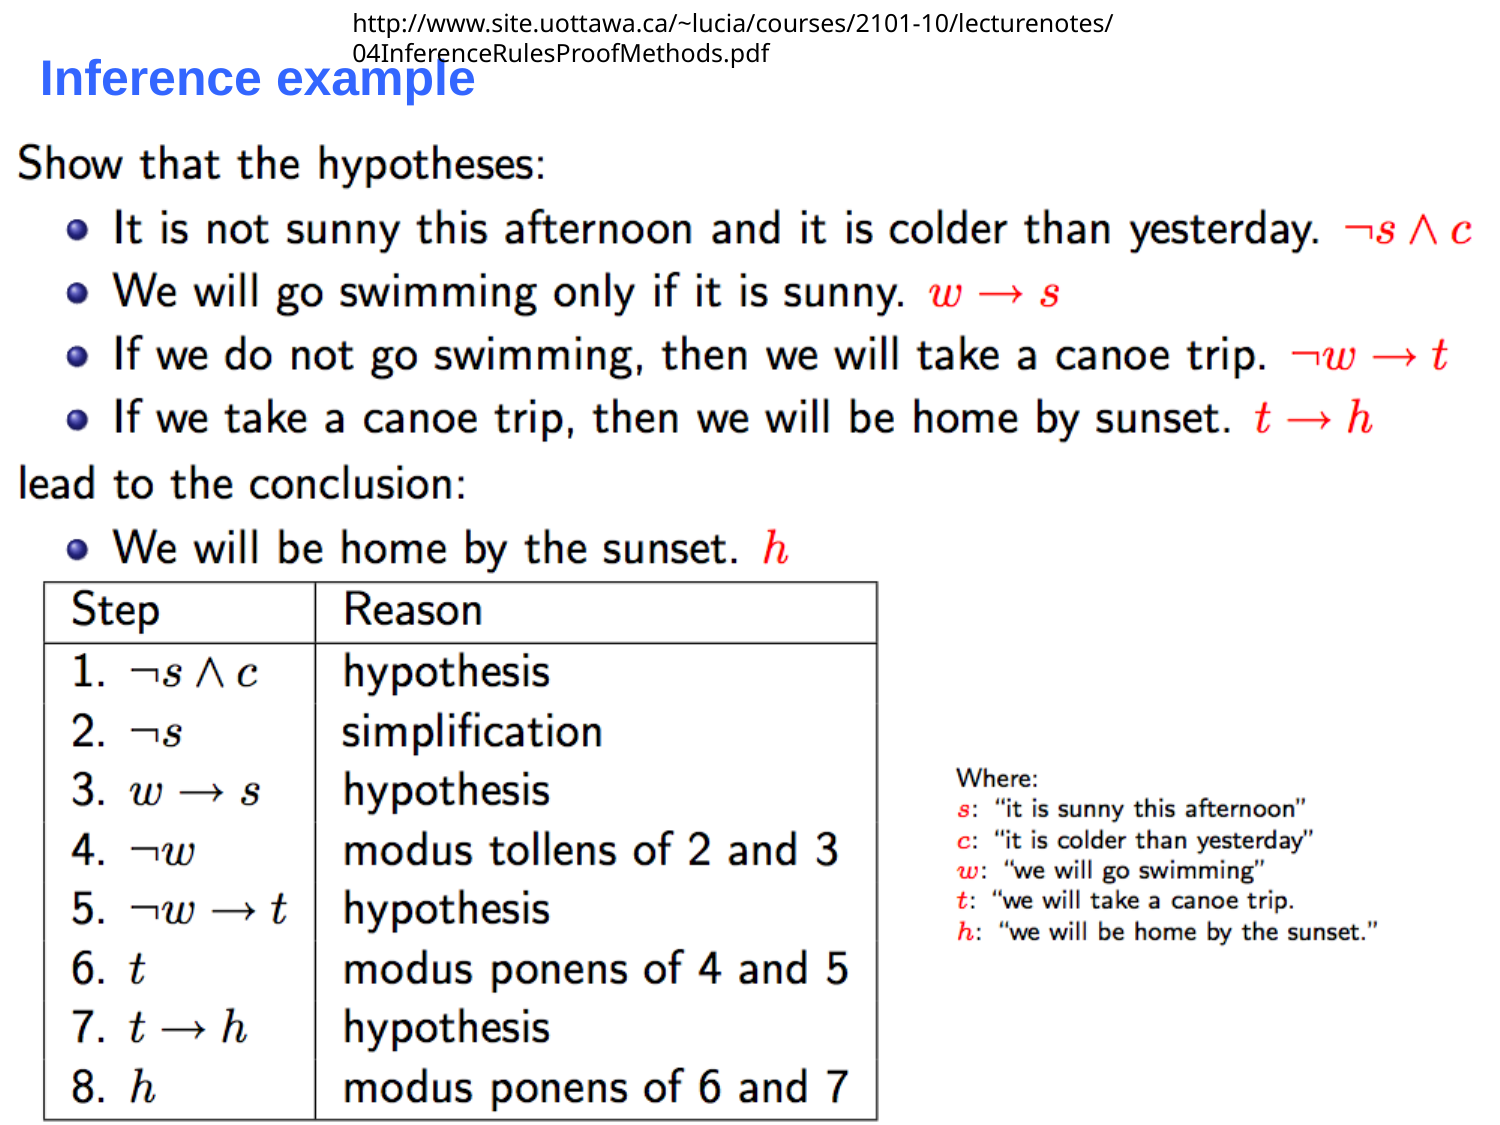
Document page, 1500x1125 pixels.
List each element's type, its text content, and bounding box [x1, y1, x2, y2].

picture [0, 131, 1500, 1125]
title Inference example [24, 37, 1415, 113]
text_box http://www.site.uottawa.ca/~lucia/courses/2101-10/lecturenotes/04InferenceRulesProofMethods.pdf [337, 0, 1500, 75]
